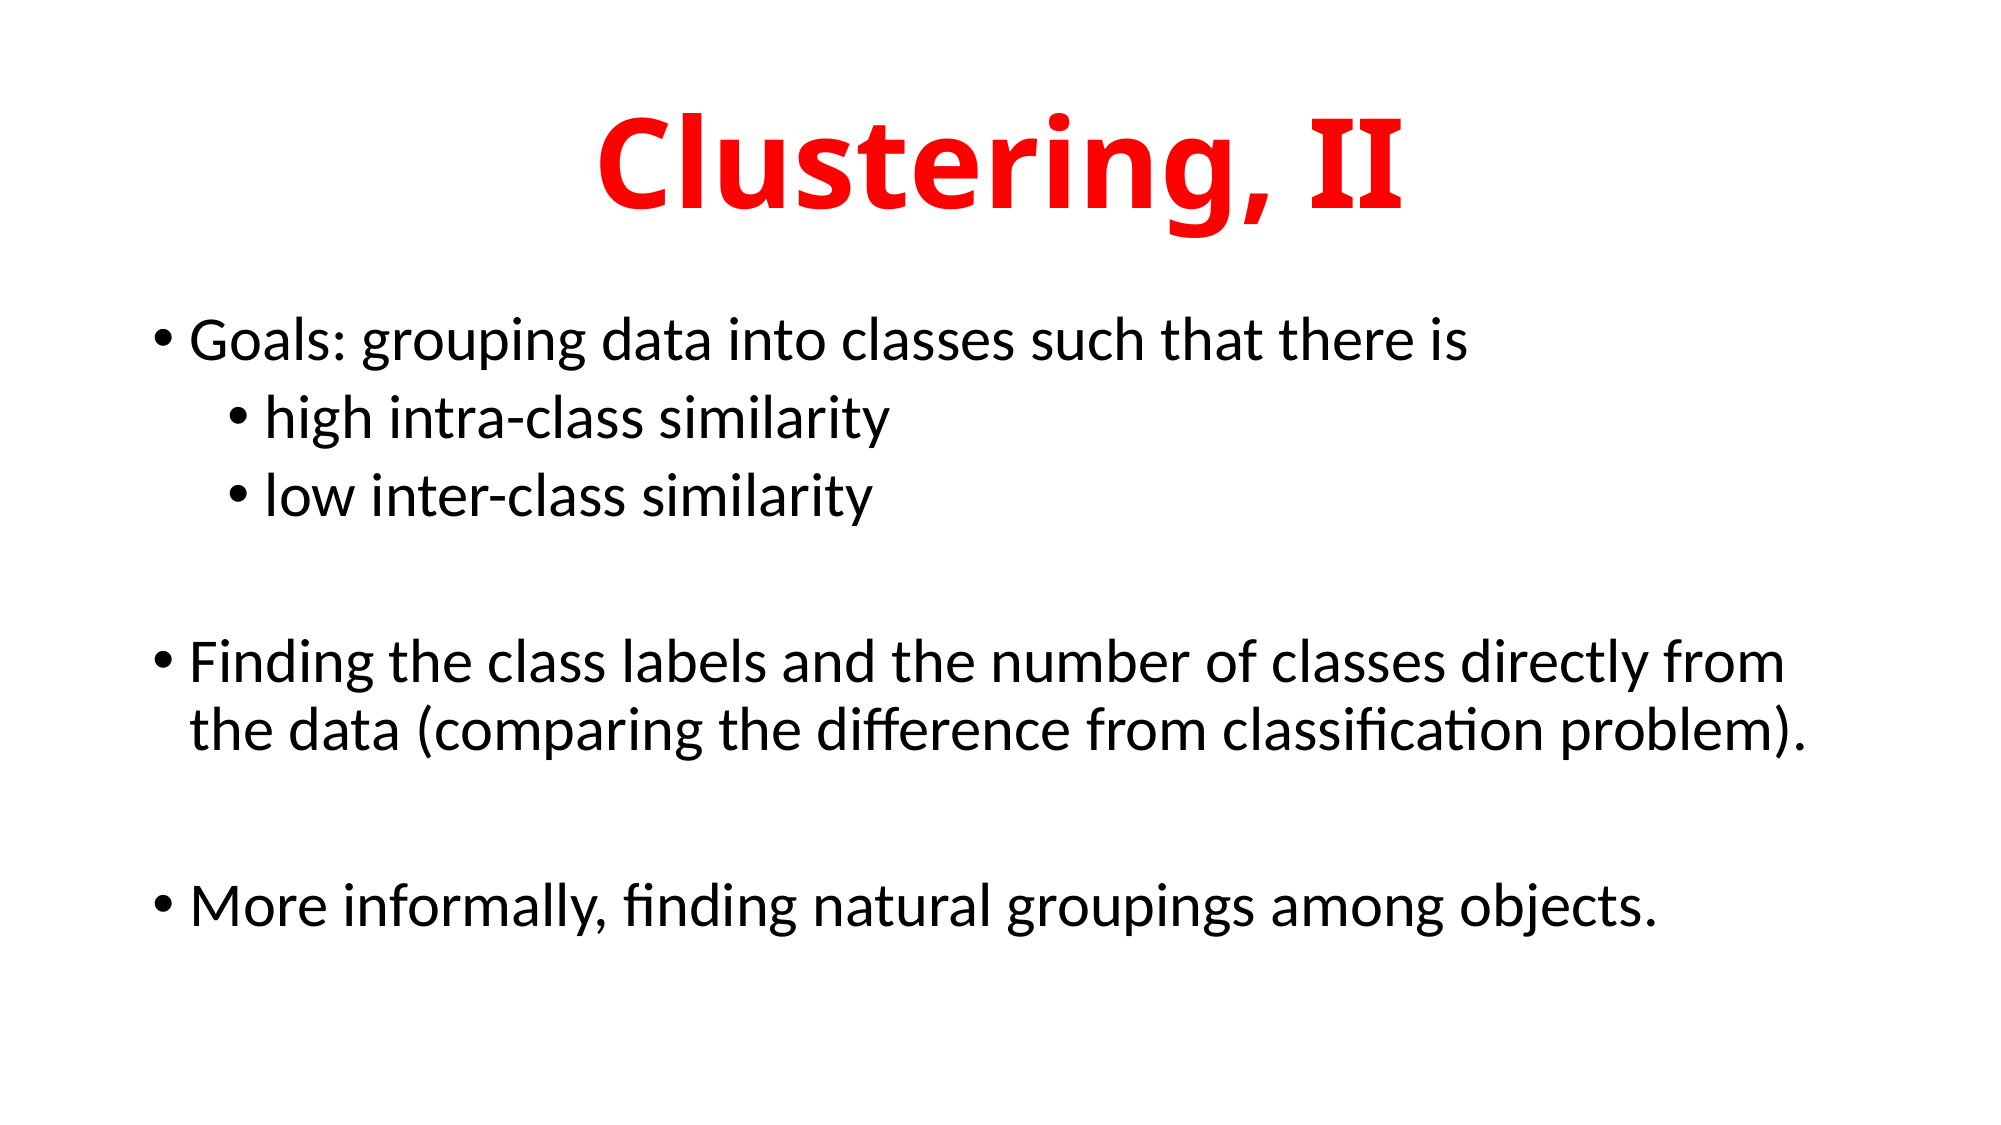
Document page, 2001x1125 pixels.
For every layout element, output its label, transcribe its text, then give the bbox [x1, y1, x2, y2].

title Clustering, II [137, 59, 1863, 278]
list Goals: grouping data into classes such that there is high intra-class similarity low inter-class similarity Finding the class labels and the number of classes directly from the data (comparing the difference from classification problem). More informally, finding natural groupings among objects. [137, 299, 1863, 1014]
